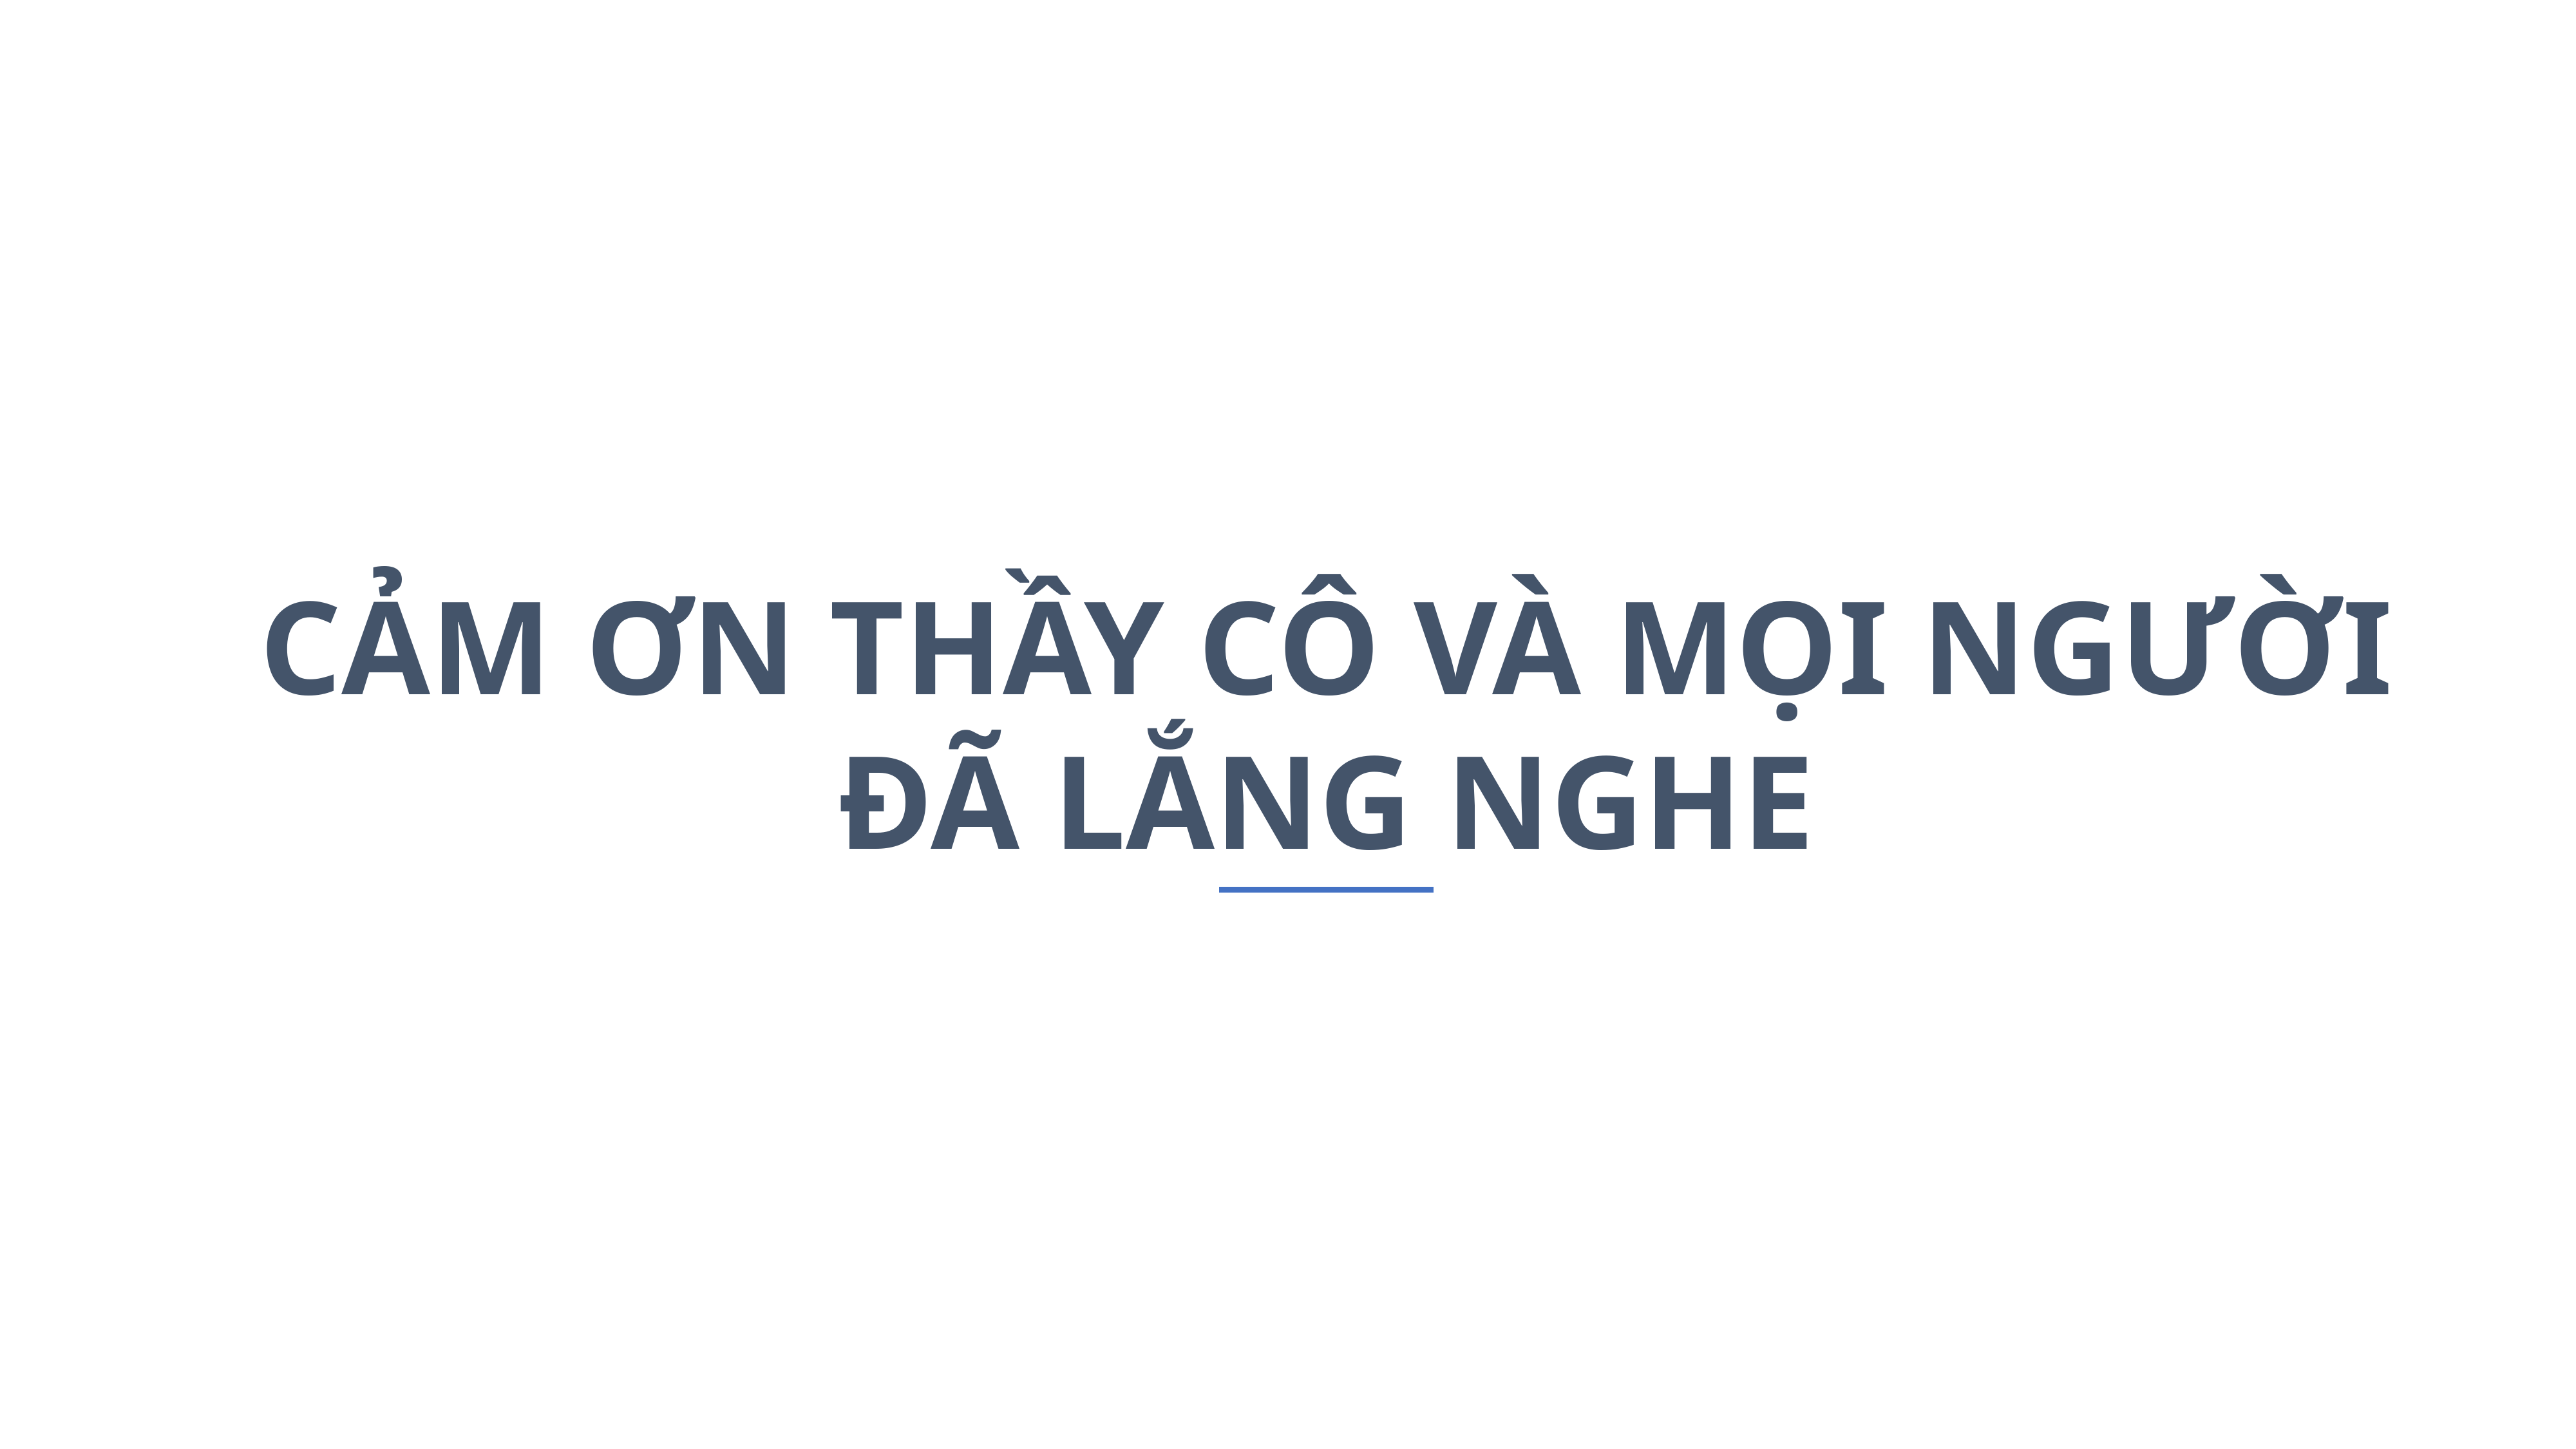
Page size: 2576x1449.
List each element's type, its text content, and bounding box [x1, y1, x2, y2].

text_box CẢM ƠN THẦY CÔ VÀ MỌI NGƯỜI ĐÃ LẮNG NGHE [221, 561, 2432, 880]
